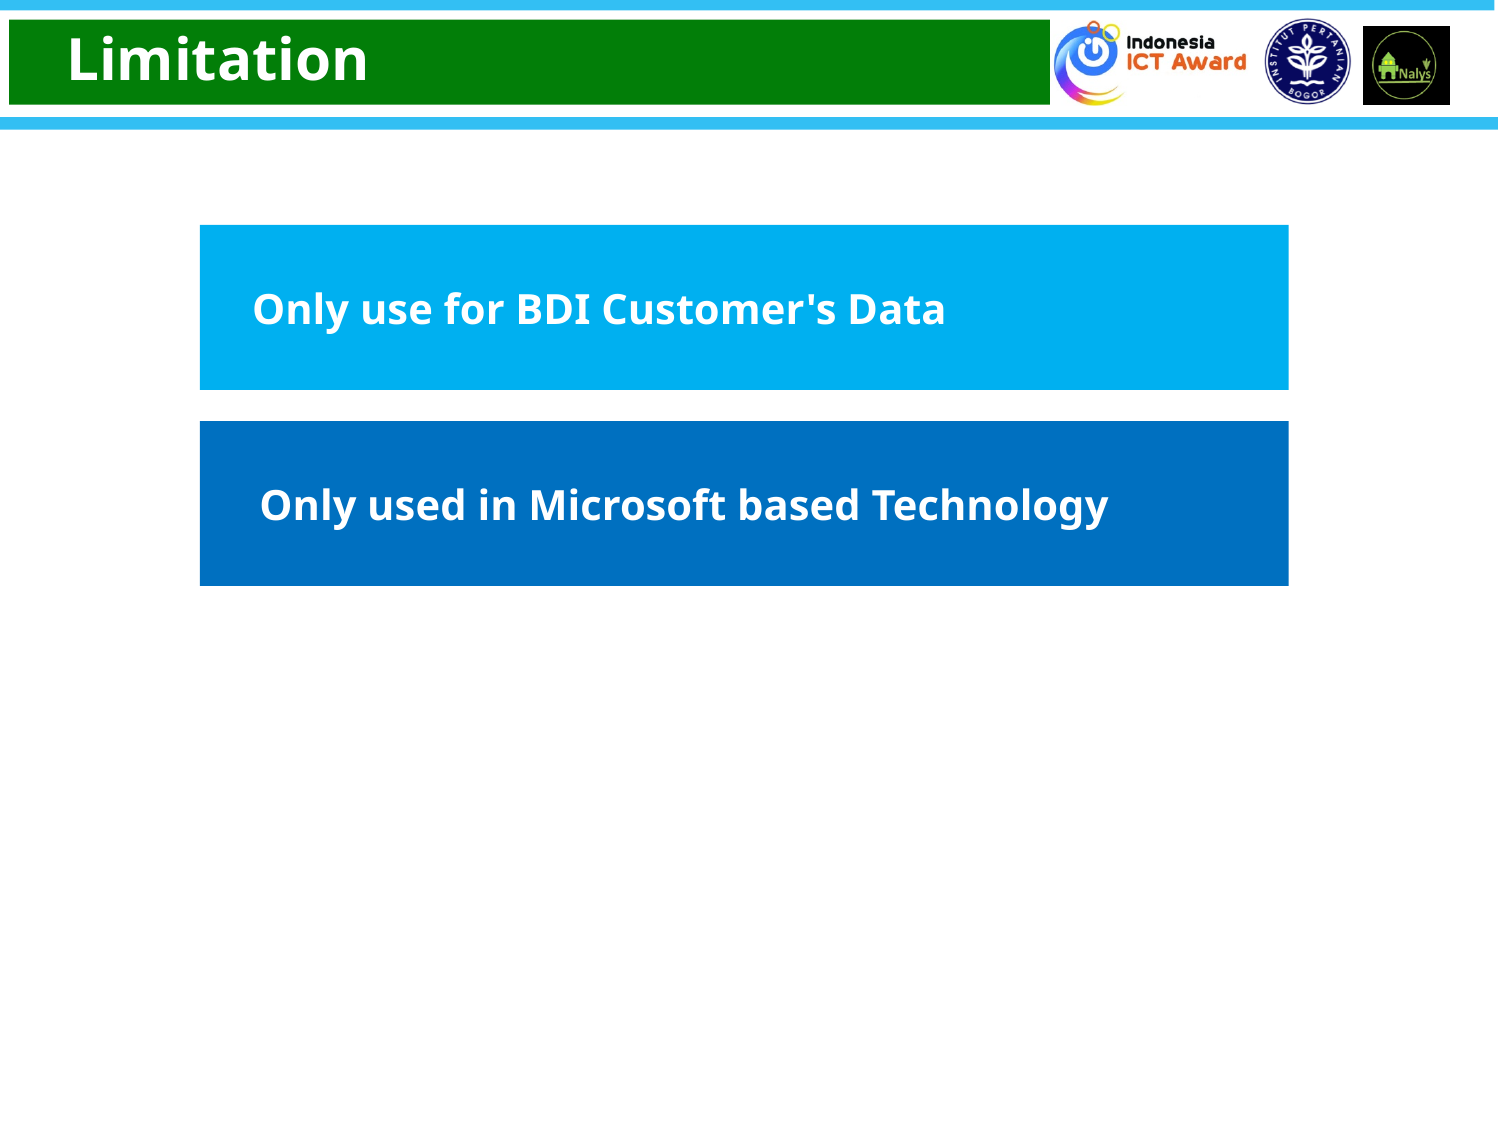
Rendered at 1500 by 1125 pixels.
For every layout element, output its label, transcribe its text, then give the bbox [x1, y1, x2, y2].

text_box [0, 0, 1498, 130]
text_box Only used in Microsoft based Technology [199, 421, 1289, 586]
text_box Only use for BDI Customer's Data [199, 224, 1289, 390]
